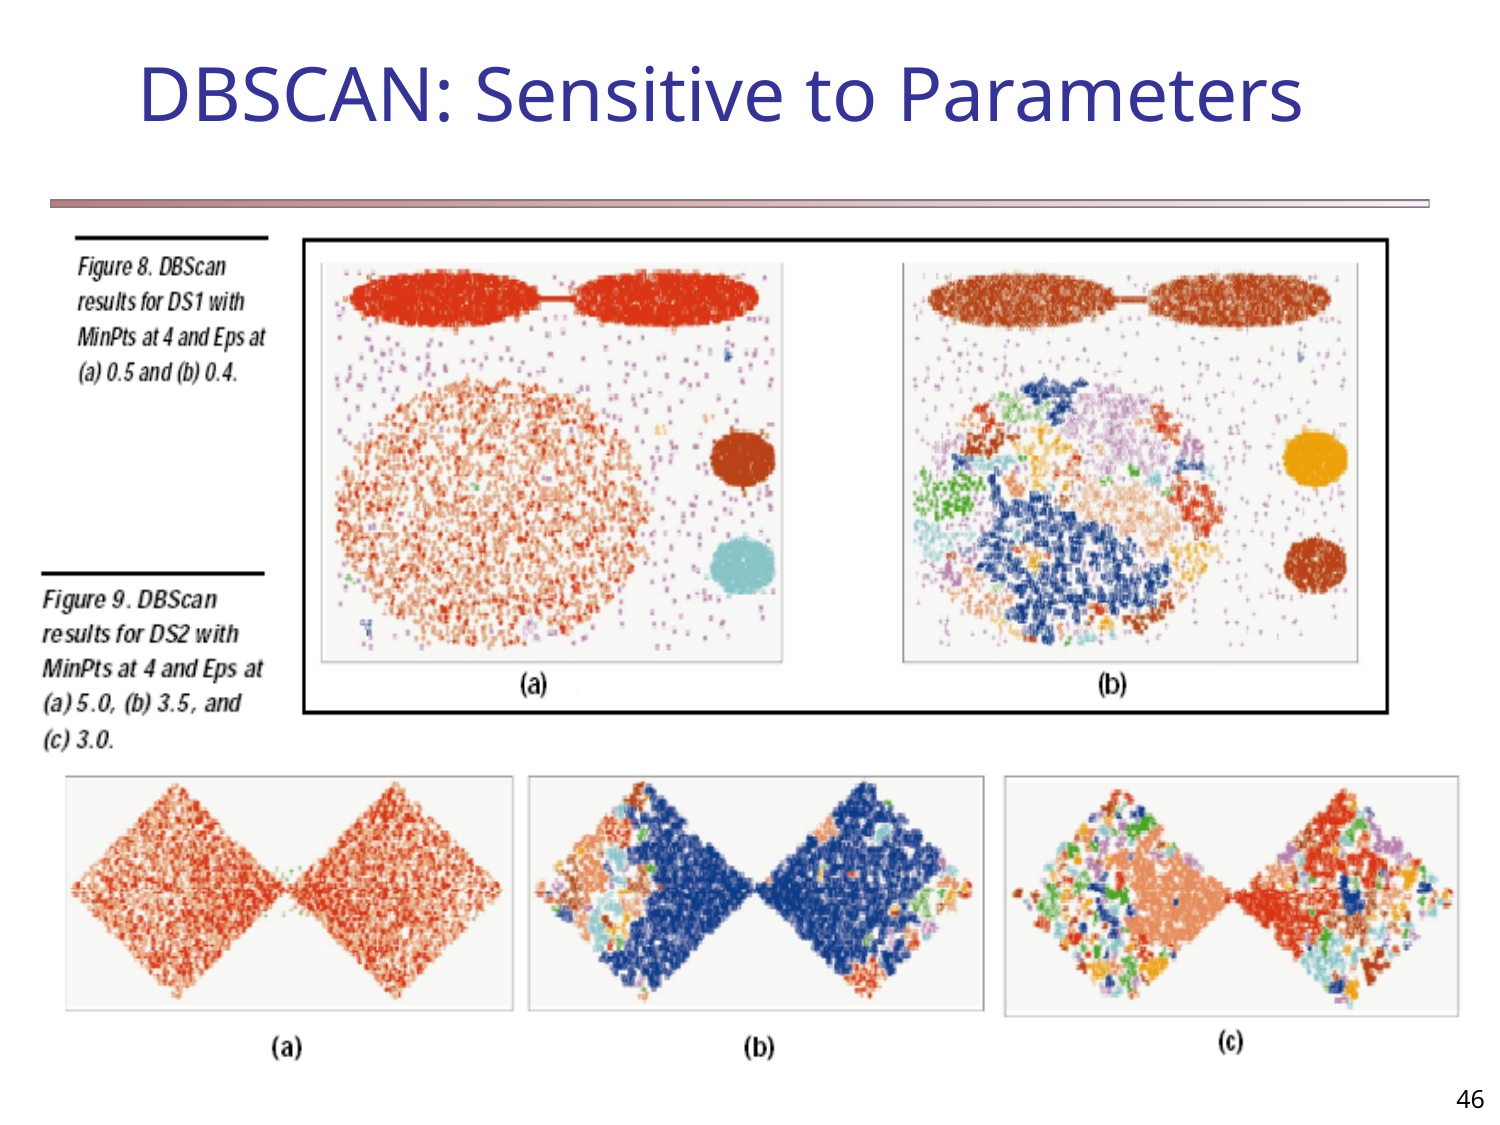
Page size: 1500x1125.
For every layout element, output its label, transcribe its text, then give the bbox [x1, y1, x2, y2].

picture [62, 774, 1463, 1063]
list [49, 224, 1413, 738]
text_box ‹#› [1187, 1062, 1500, 1125]
title DBSCAN: Sensitive to Parameters [111, 80, 1332, 145]
picture [24, 566, 276, 763]
